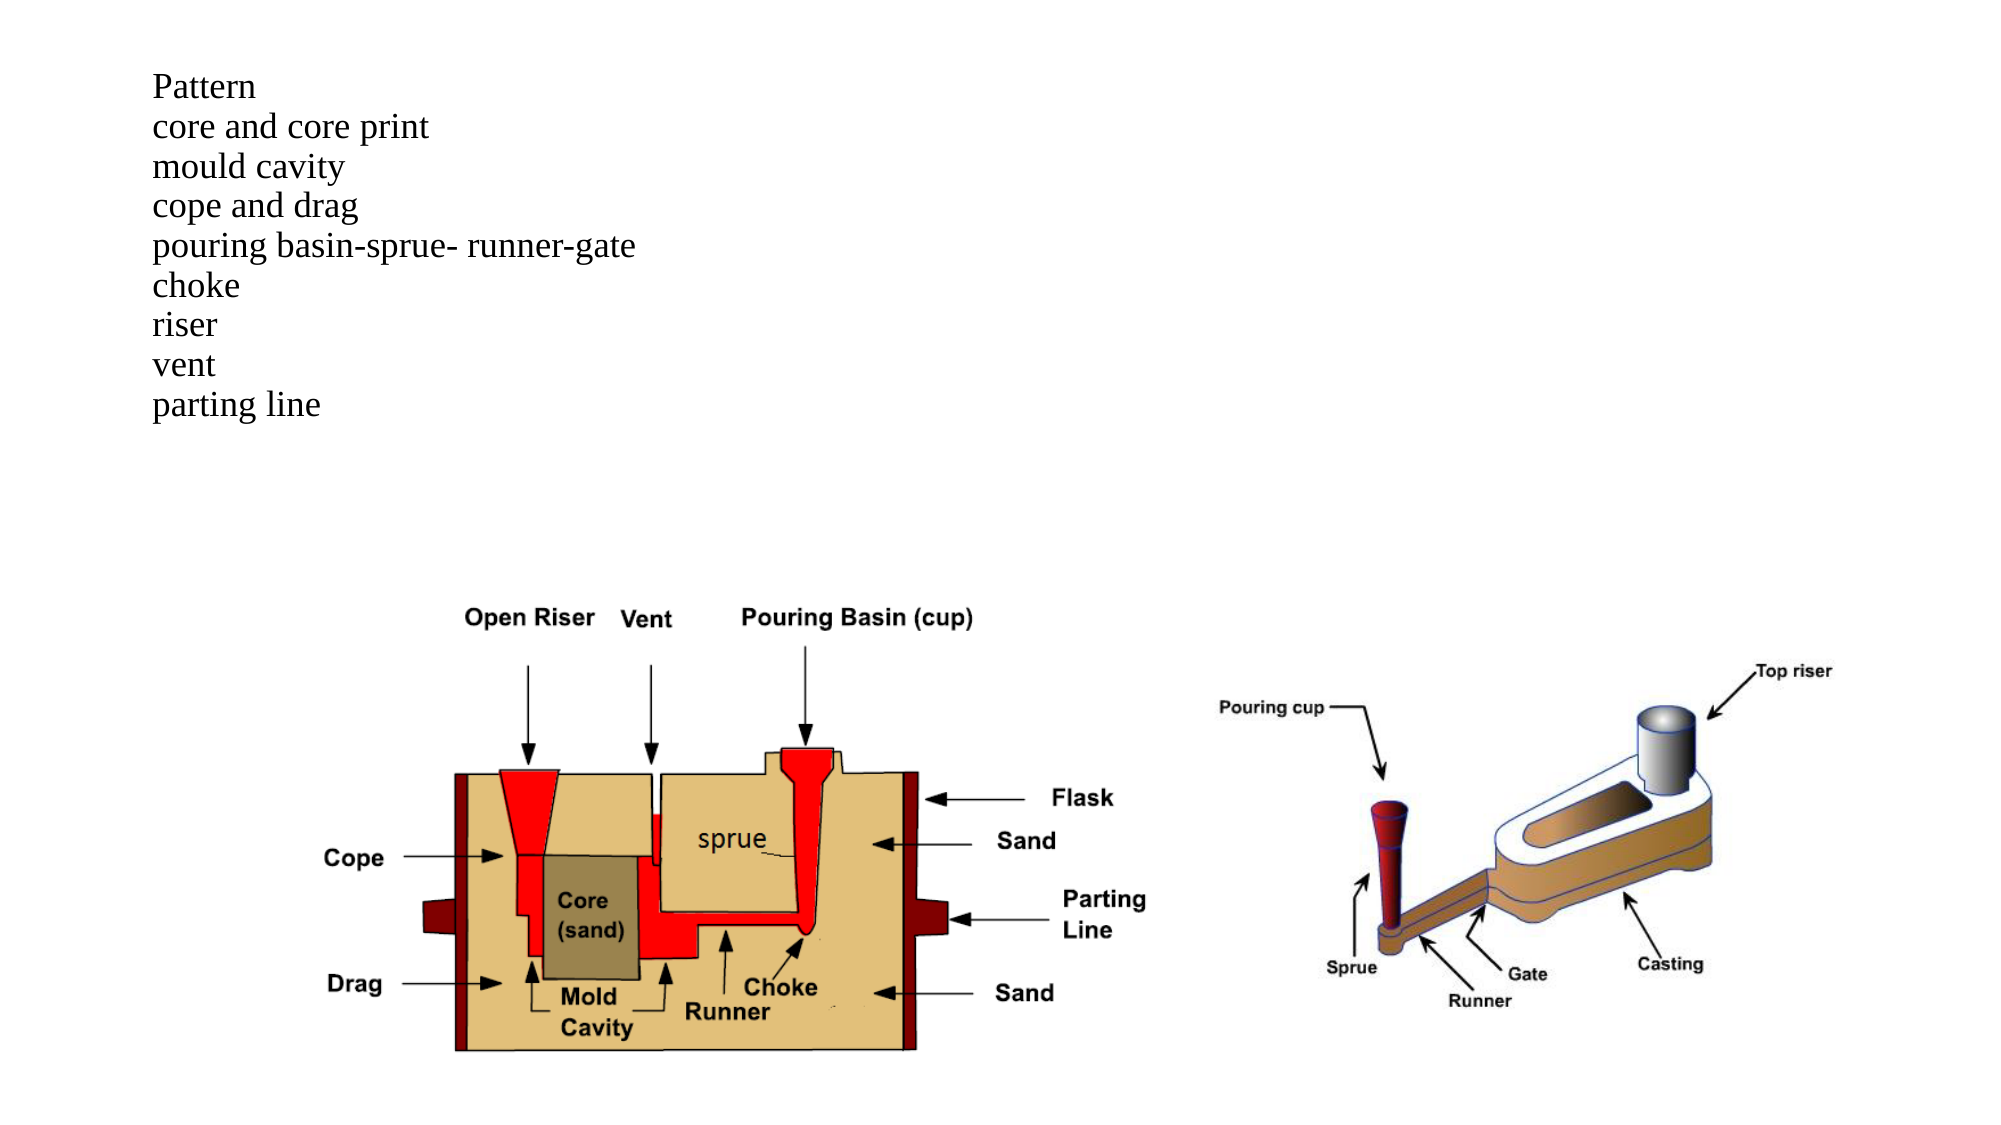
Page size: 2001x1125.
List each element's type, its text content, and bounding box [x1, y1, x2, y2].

picture [1194, 628, 1863, 1073]
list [298, 599, 1160, 1073]
title Pattern core and core print mould cavity cope and drag pouring basin-sprue- runner-gate choke riser vent parting line [137, 59, 1863, 435]
